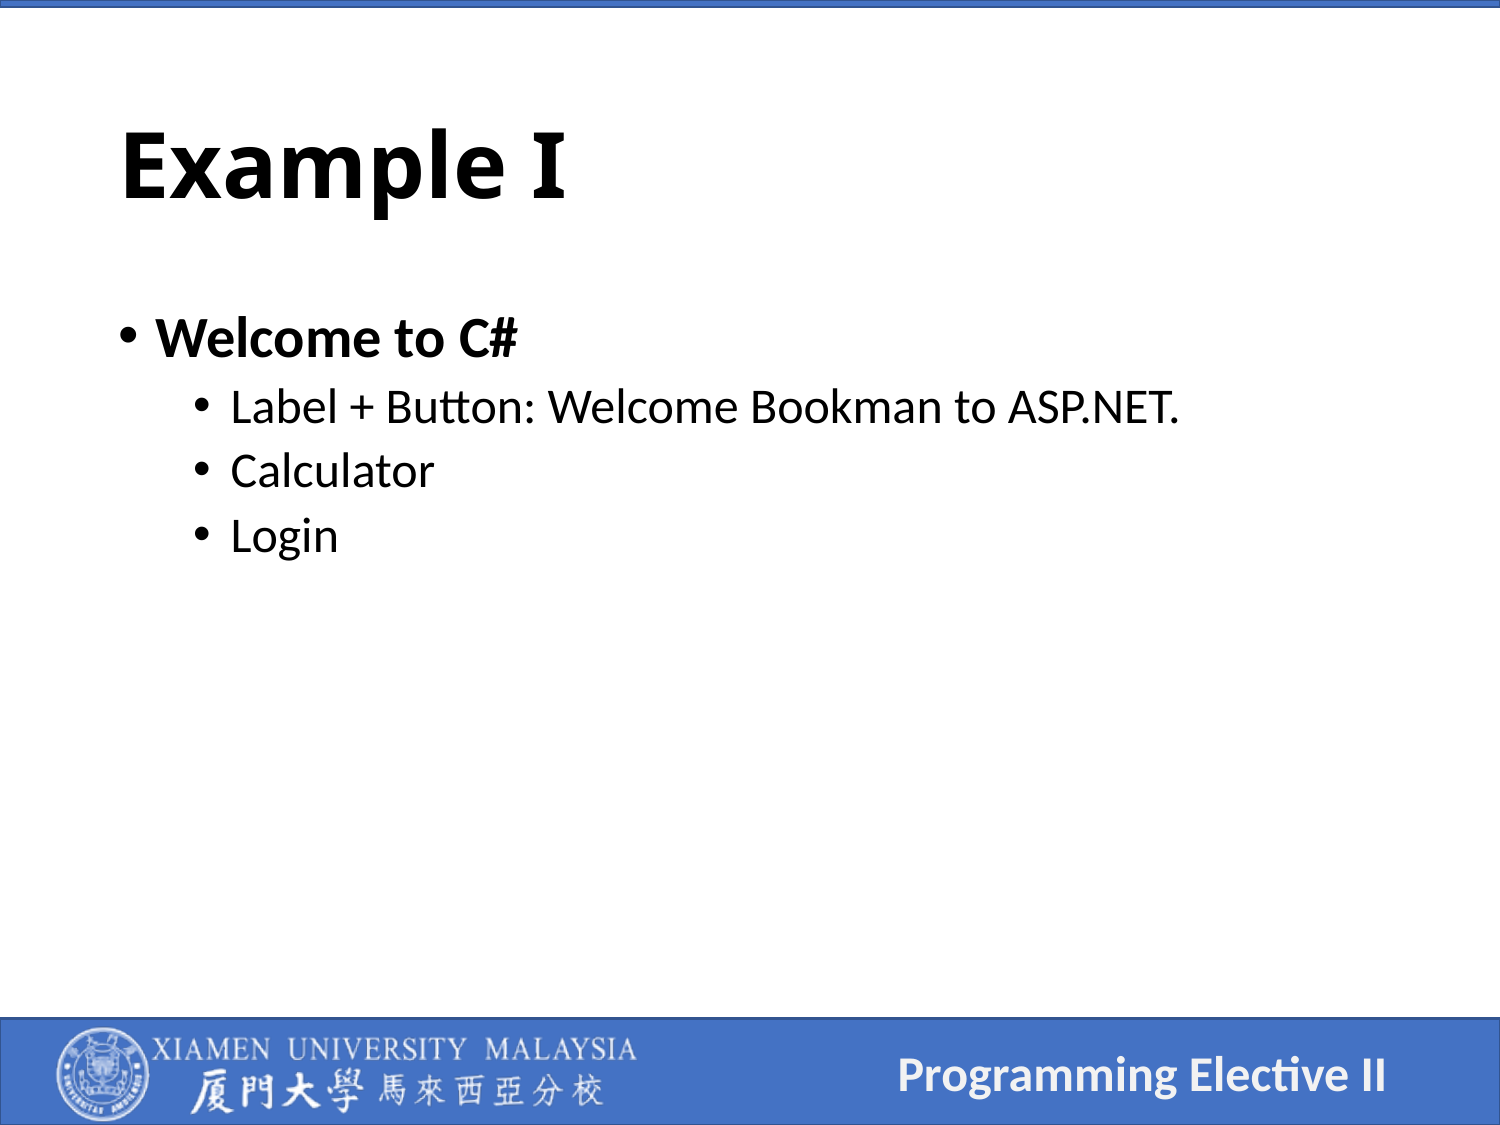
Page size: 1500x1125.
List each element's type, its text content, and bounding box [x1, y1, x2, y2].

list Welcome to C# Label + Button: Welcome Bookman to ASP.NET. Calculator Login [103, 299, 1397, 1014]
picture [39, 1007, 660, 1125]
title Example I [103, 59, 1397, 278]
